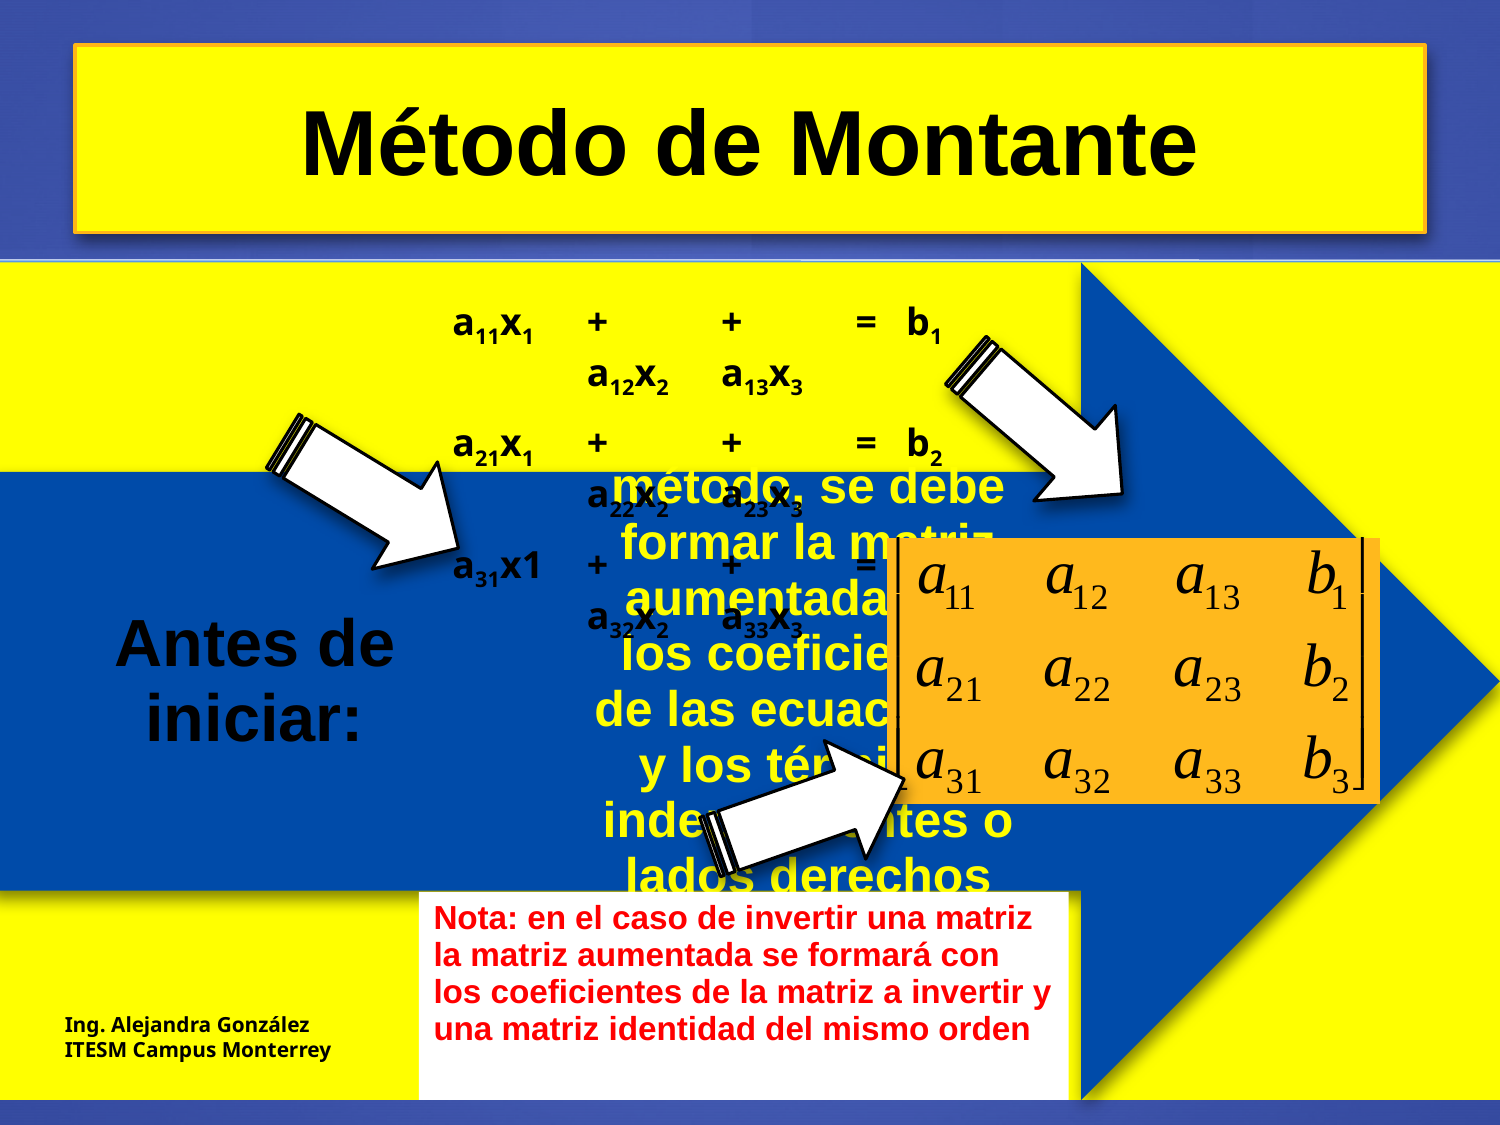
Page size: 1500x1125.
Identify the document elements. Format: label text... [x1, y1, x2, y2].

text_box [886, 536, 1381, 806]
title Método de Montante [73, 43, 1427, 234]
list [0, 261, 1500, 1101]
